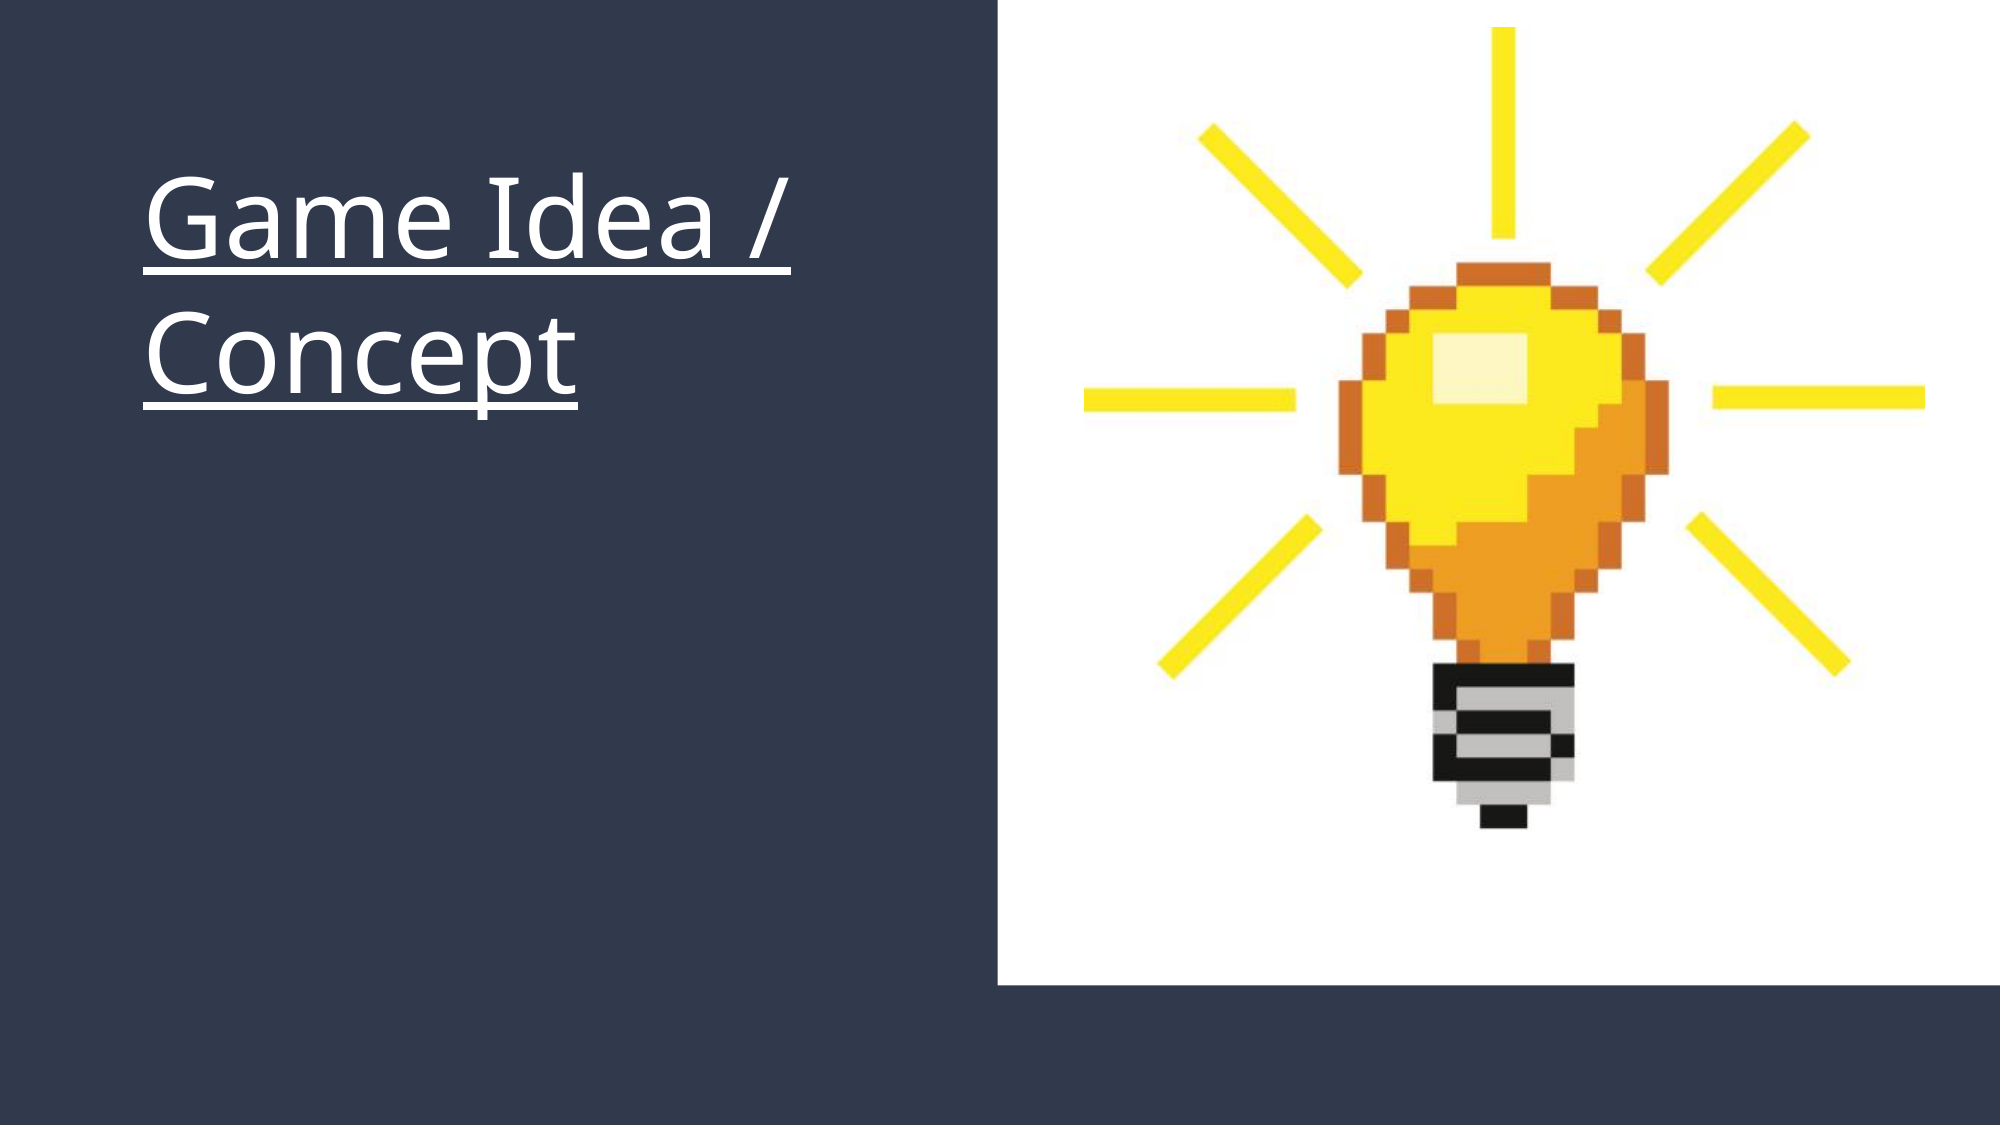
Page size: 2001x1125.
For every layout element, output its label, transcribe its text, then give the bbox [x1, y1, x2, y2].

text_box [0, 0, 998, 1125]
picture [1084, 27, 1925, 932]
text_box [963, 985, 2000, 1125]
text_box Game Idea / Concept [127, 130, 839, 437]
